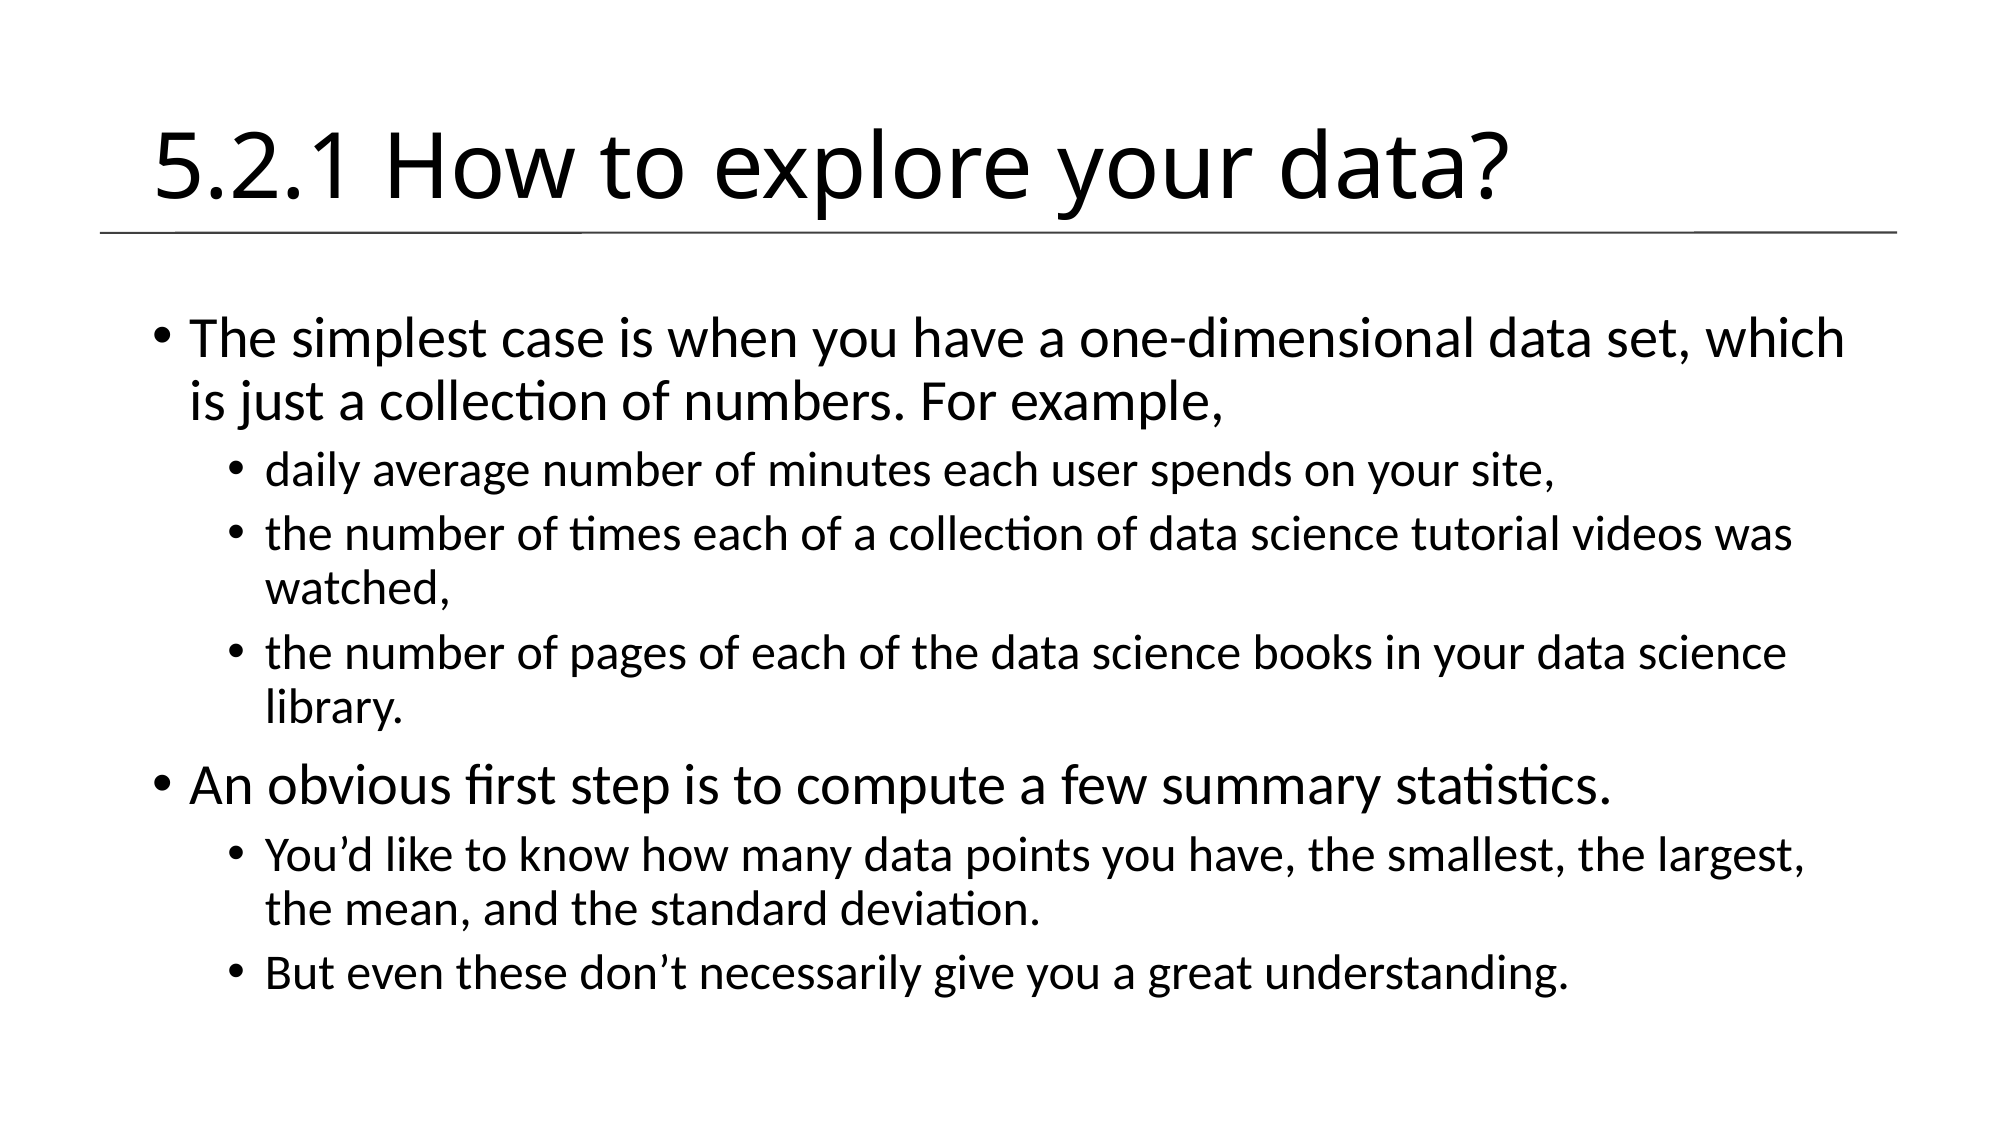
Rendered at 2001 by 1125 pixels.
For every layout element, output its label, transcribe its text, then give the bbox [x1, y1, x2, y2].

list The simplest case is when you have a one-dimensional data set, which is just a collection of numbers. For example, daily average number of minutes each user spends on your site, the number of times each of a collection of data science tutorial videos was watched, the number of pages of each of the data science books in your data science library. An obvious first step is to compute a few summary statistics. You’d like to know how many data points you have, the smallest, the largest, the mean, and the standard deviation. But even these don’t necessarily give you a great understanding. [137, 299, 1863, 1014]
title 5.2.1 How to explore your data? [137, 59, 1863, 278]
